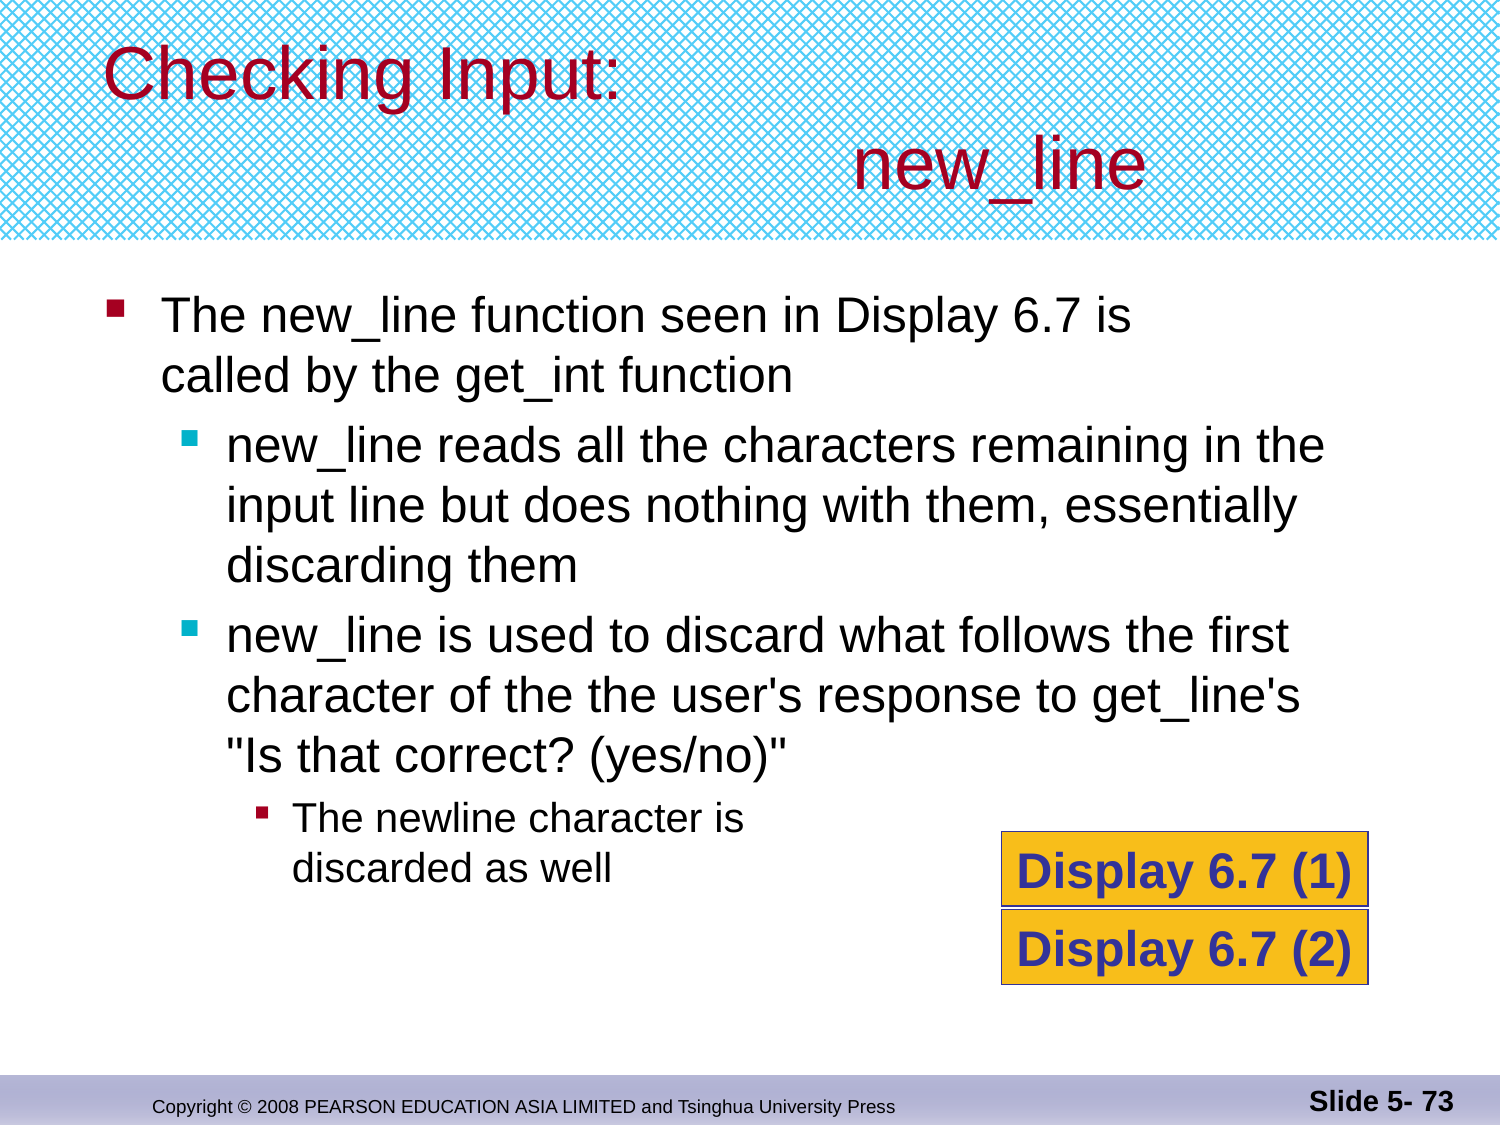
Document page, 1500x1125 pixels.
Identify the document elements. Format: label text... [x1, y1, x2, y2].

text_box Display 6.7 (1) [1001, 831, 1368, 907]
title Checking Input: new_line [87, 49, 1450, 213]
text_box Display 6.7 (2) [1001, 909, 1368, 985]
list The new_line function seen in Display 6.7 is called by the get_int function new_line reads all the characters remaining in the input line but does nothing with them, essentially discarding them new_line is used to discard what follows the first character of the the user's response to get_line's "Is that correct? (yes/no)" The newline character is discarded as well [89, 275, 1450, 1025]
slide_number Slide 5- 73 [1156, 1050, 1469, 1125]
